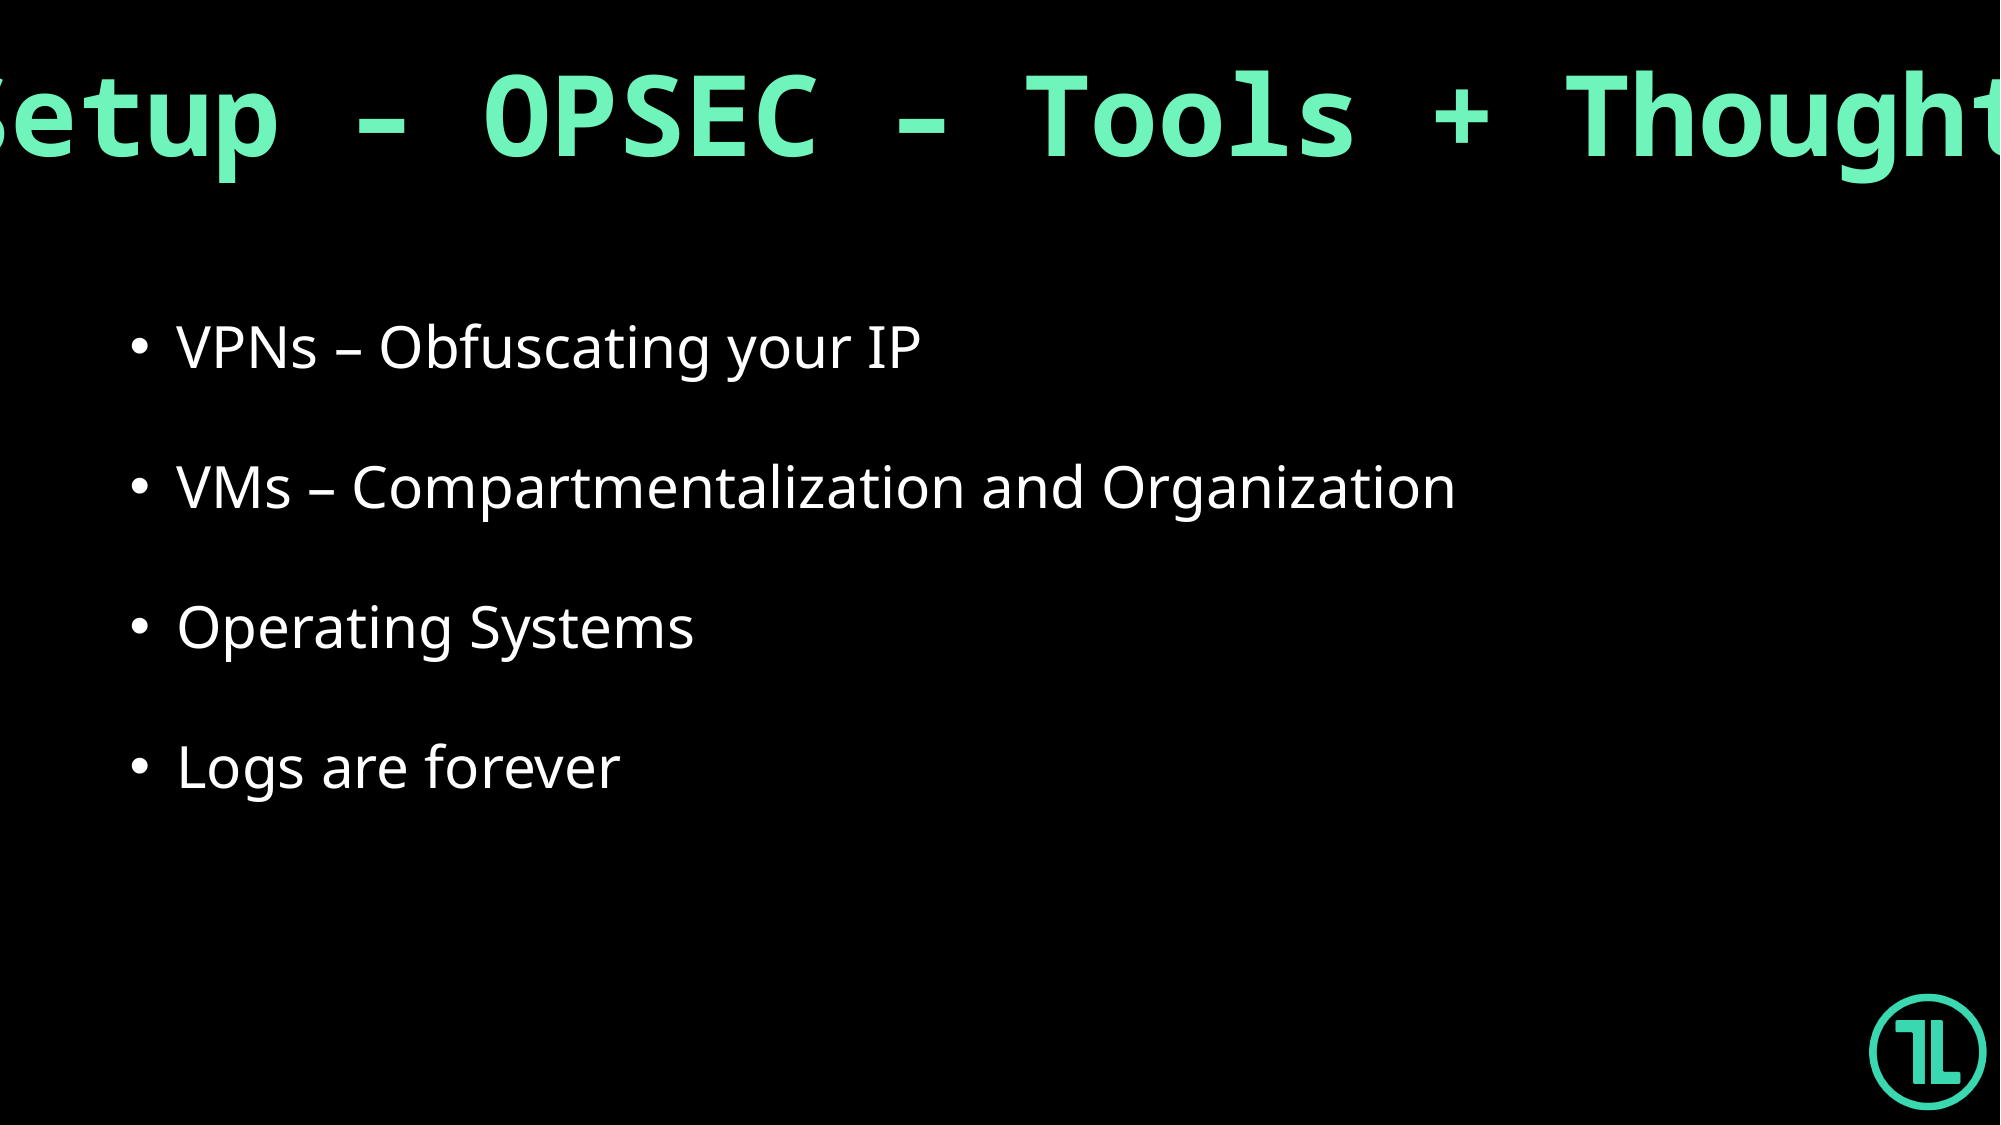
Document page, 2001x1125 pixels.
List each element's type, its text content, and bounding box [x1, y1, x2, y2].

text_box VPNs – Obfuscating your IP VMs – Compartmentalization and Organization Operating Systems Logs are forever [114, 303, 1543, 1125]
text_box Setup – OPSEC – Tools + Thoughts [0, 36, 2000, 186]
picture [1865, 990, 1990, 1114]
